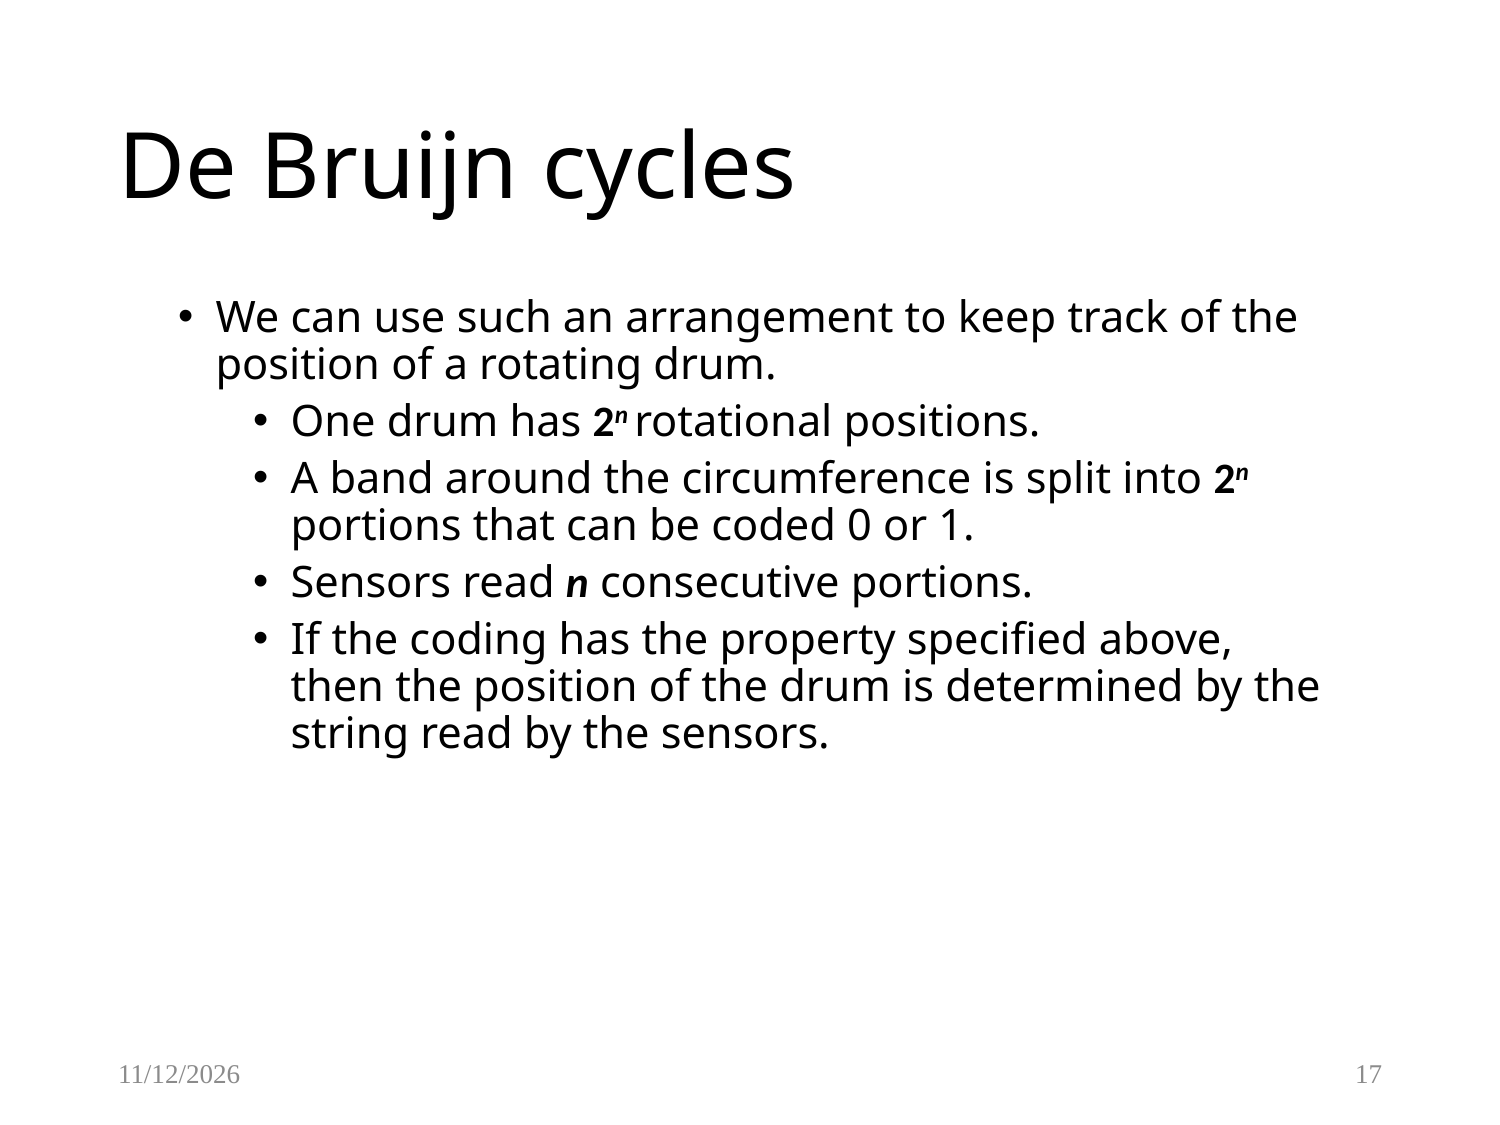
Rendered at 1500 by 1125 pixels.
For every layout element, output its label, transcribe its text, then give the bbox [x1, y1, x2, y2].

slide_number 17 [1059, 1042, 1397, 1103]
title De Bruijn cycles [103, 59, 1397, 278]
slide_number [103, 1042, 441, 1103]
list We can use such an arrangement to keep track of the position of a rotating drum. One drum has 2n rotational positions. A band around the circumference is split into 2n portions that can be coded 0 or 1. Sensors read n consecutive portions. If the coding has the property specified above, then the position of the drum is determined by the string read by the sensors. [163, 287, 1337, 1011]
